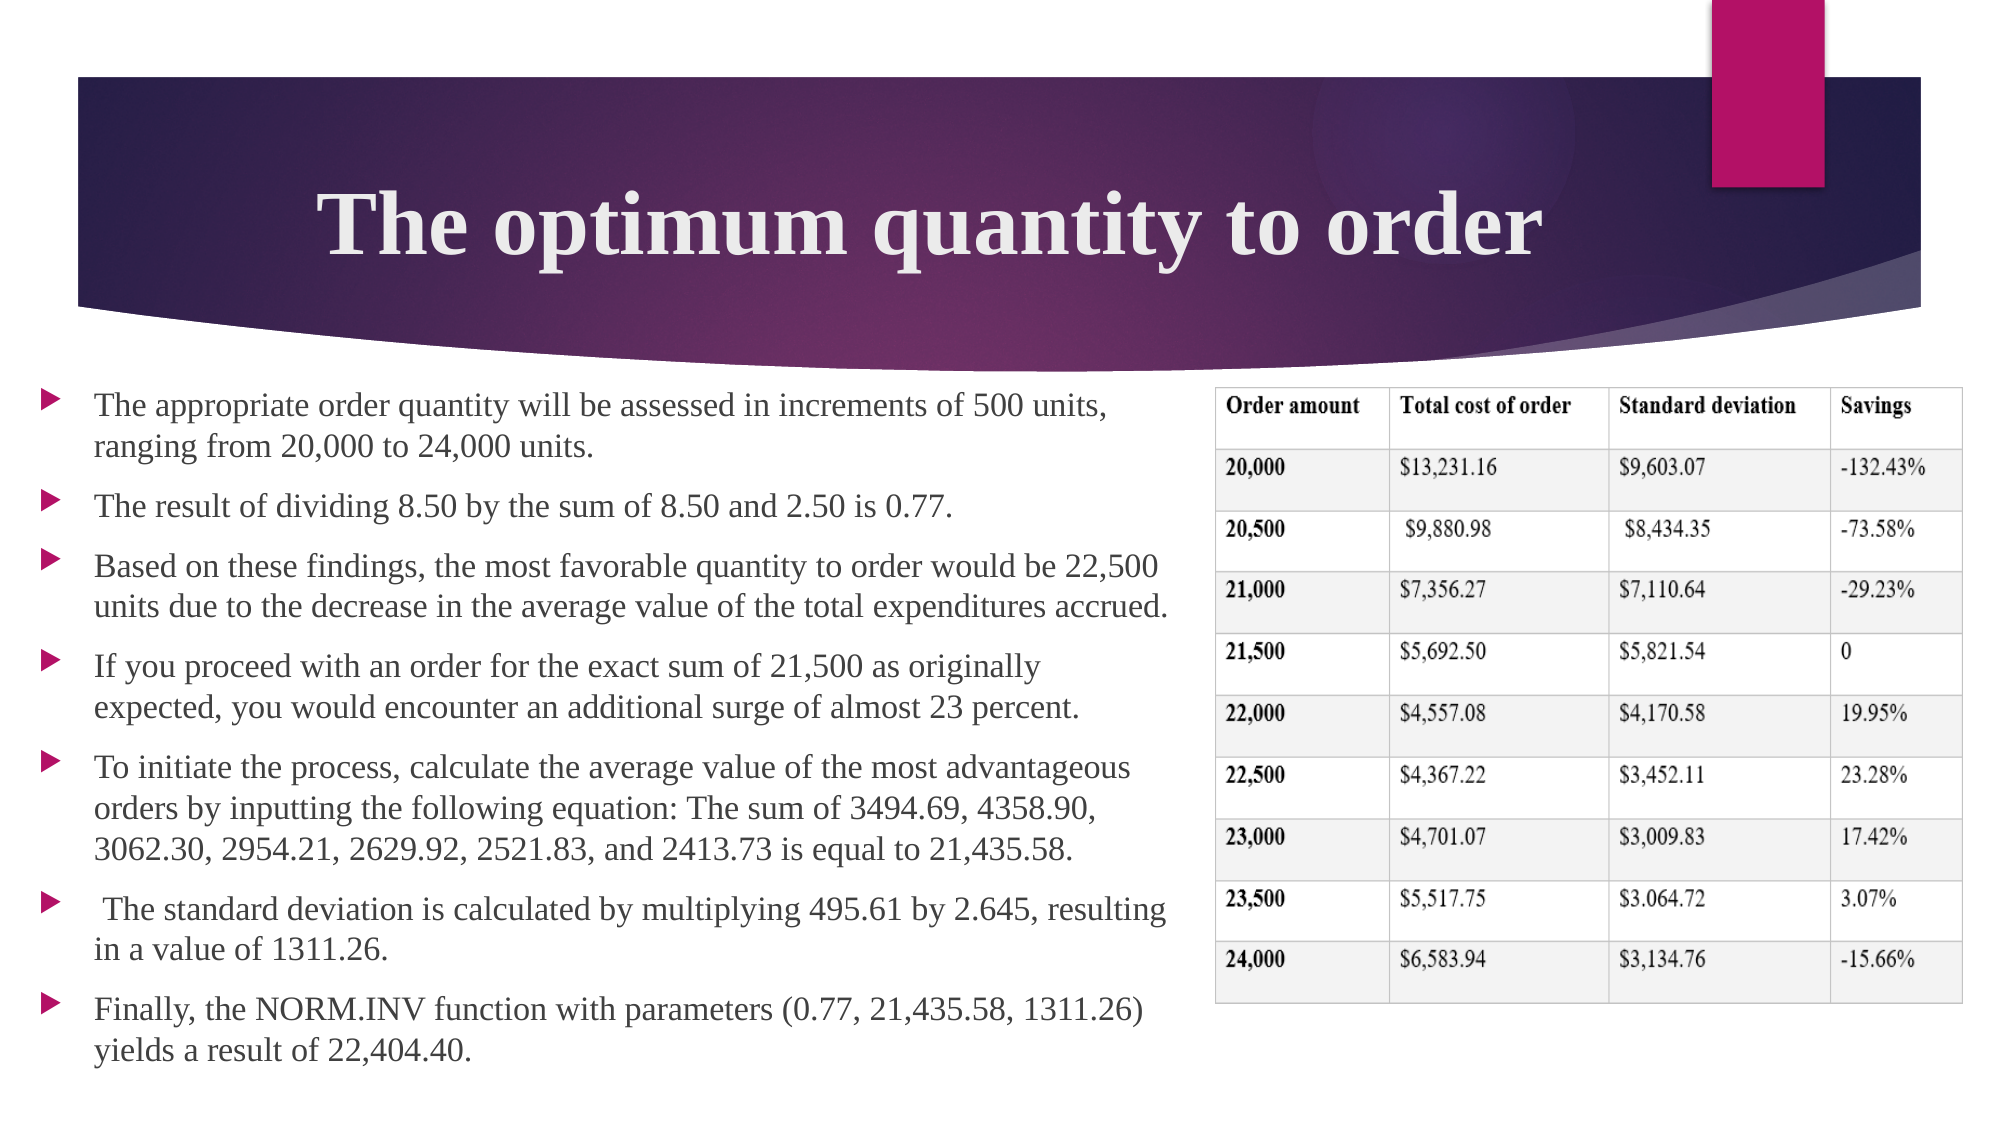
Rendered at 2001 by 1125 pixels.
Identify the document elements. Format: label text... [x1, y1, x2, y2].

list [1215, 387, 1963, 1004]
title The optimum quantity to order [189, 159, 1674, 276]
list The appropriate order quantity will be assessed in increments of 500 units, ranging from 20,000 to 24,000 units. The result of dividing 8.50 by the sum of 8.50 and 2.50 is 0.77. Based on these findings, the most favorable quantity to order would be 22,500 units due to the decrease in the average value of the total expenditures accrued. If you proceed with an order for the exact sum of 21,500 as originally expected, you would encounter an additional surge of almost 23 percent. To initiate the process, calculate the average value of the most advantageous orders by inputting the following equation: The sum of 3494.69, 4358.90, 3062.30, 2954.21, 2629.92, 2521.83, and 2413.73 is equal to 21,435.58. The standard deviation is calculated by multiplying 495.61 by 2.645, resulting in a value of 1311.26. Finally, the NORM.INV function with parameters (0.77, 21,435.58, 1311.26) yields a result of 22,404.40. [23, 375, 1186, 1094]
